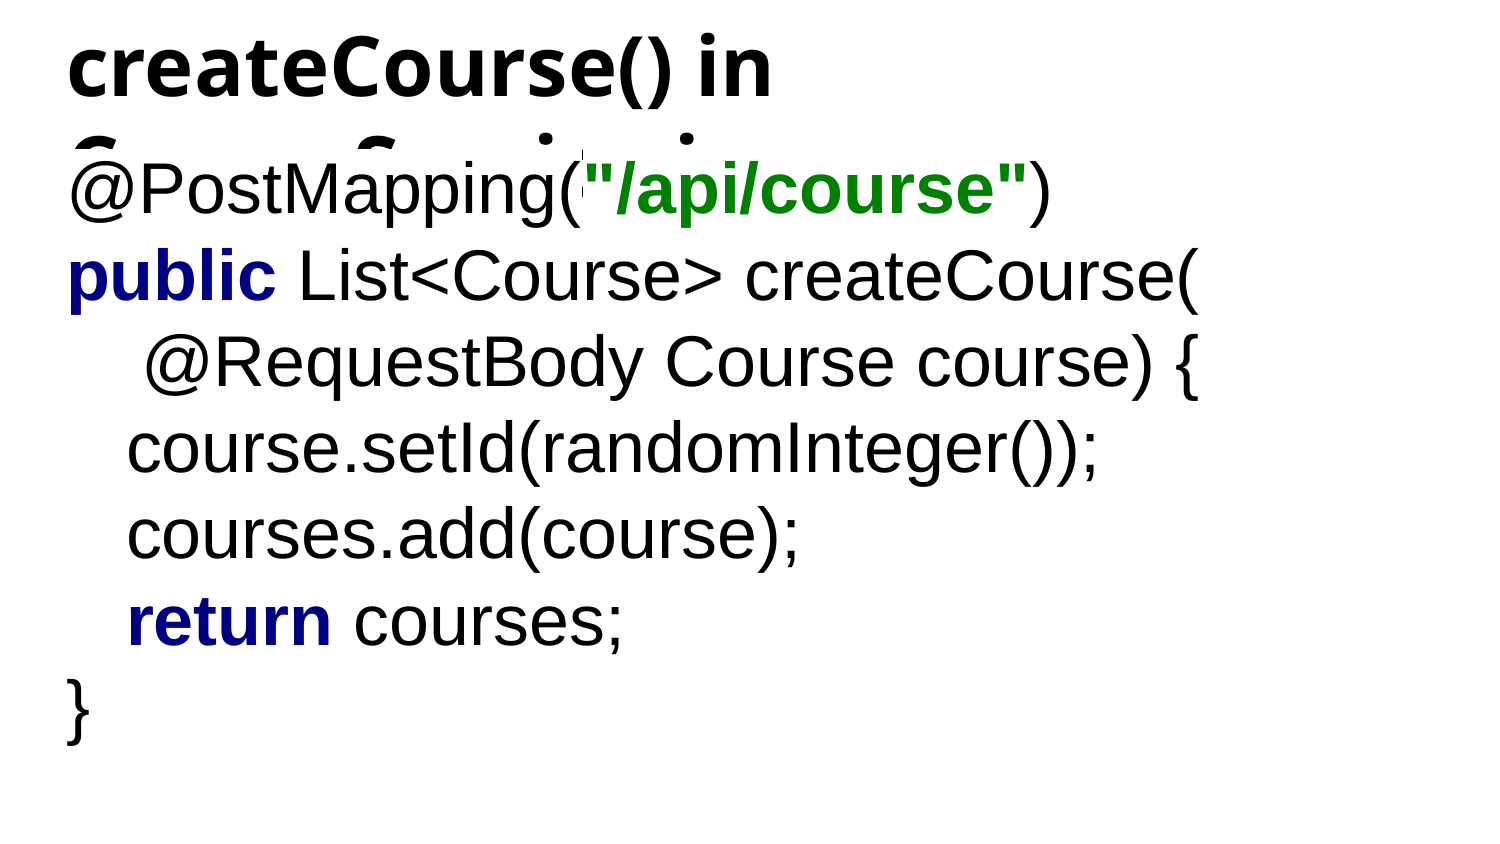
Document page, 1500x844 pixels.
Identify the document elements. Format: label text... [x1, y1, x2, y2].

title createCourse() in CourseService.java [51, 0, 1500, 127]
list @PostMapping("/api/course") public List<Course> createCourse( @RequestBody Course course) { course.setId(randomInteger()); courses.add(course); return courses; } [51, 127, 1500, 844]
